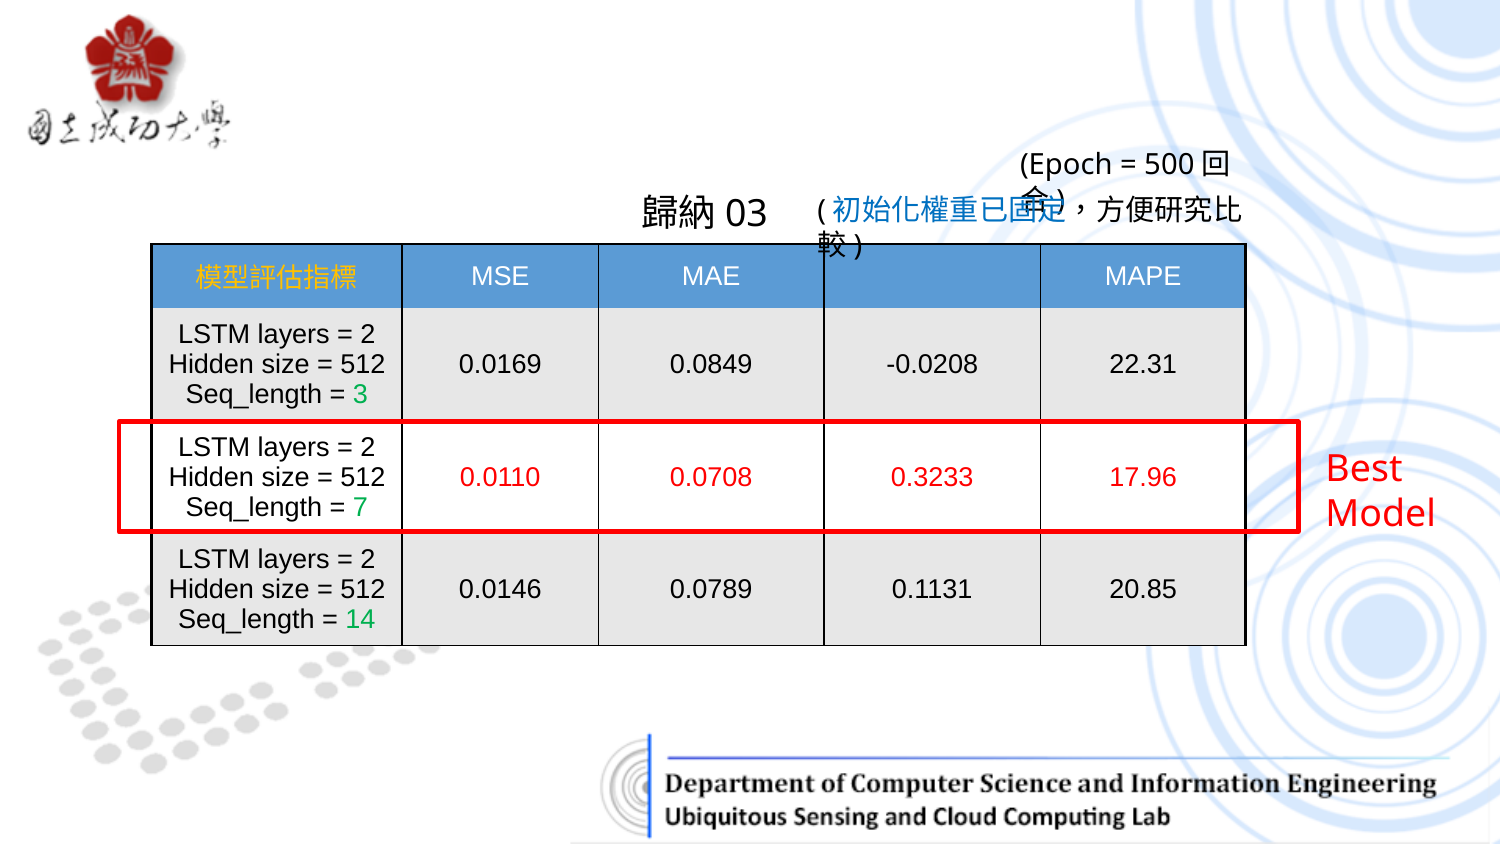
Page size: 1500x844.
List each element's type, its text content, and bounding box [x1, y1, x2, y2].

text_box (初始化權重已固定，方便研究比較) [802, 184, 1299, 269]
text_box [117, 420, 1300, 534]
picture [0, 0, 1500, 844]
text_box (Epoch = 500回合) [1005, 138, 1285, 184]
text_box Best Model [1310, 436, 1471, 541]
text_box 歸納03 [626, 181, 786, 242]
